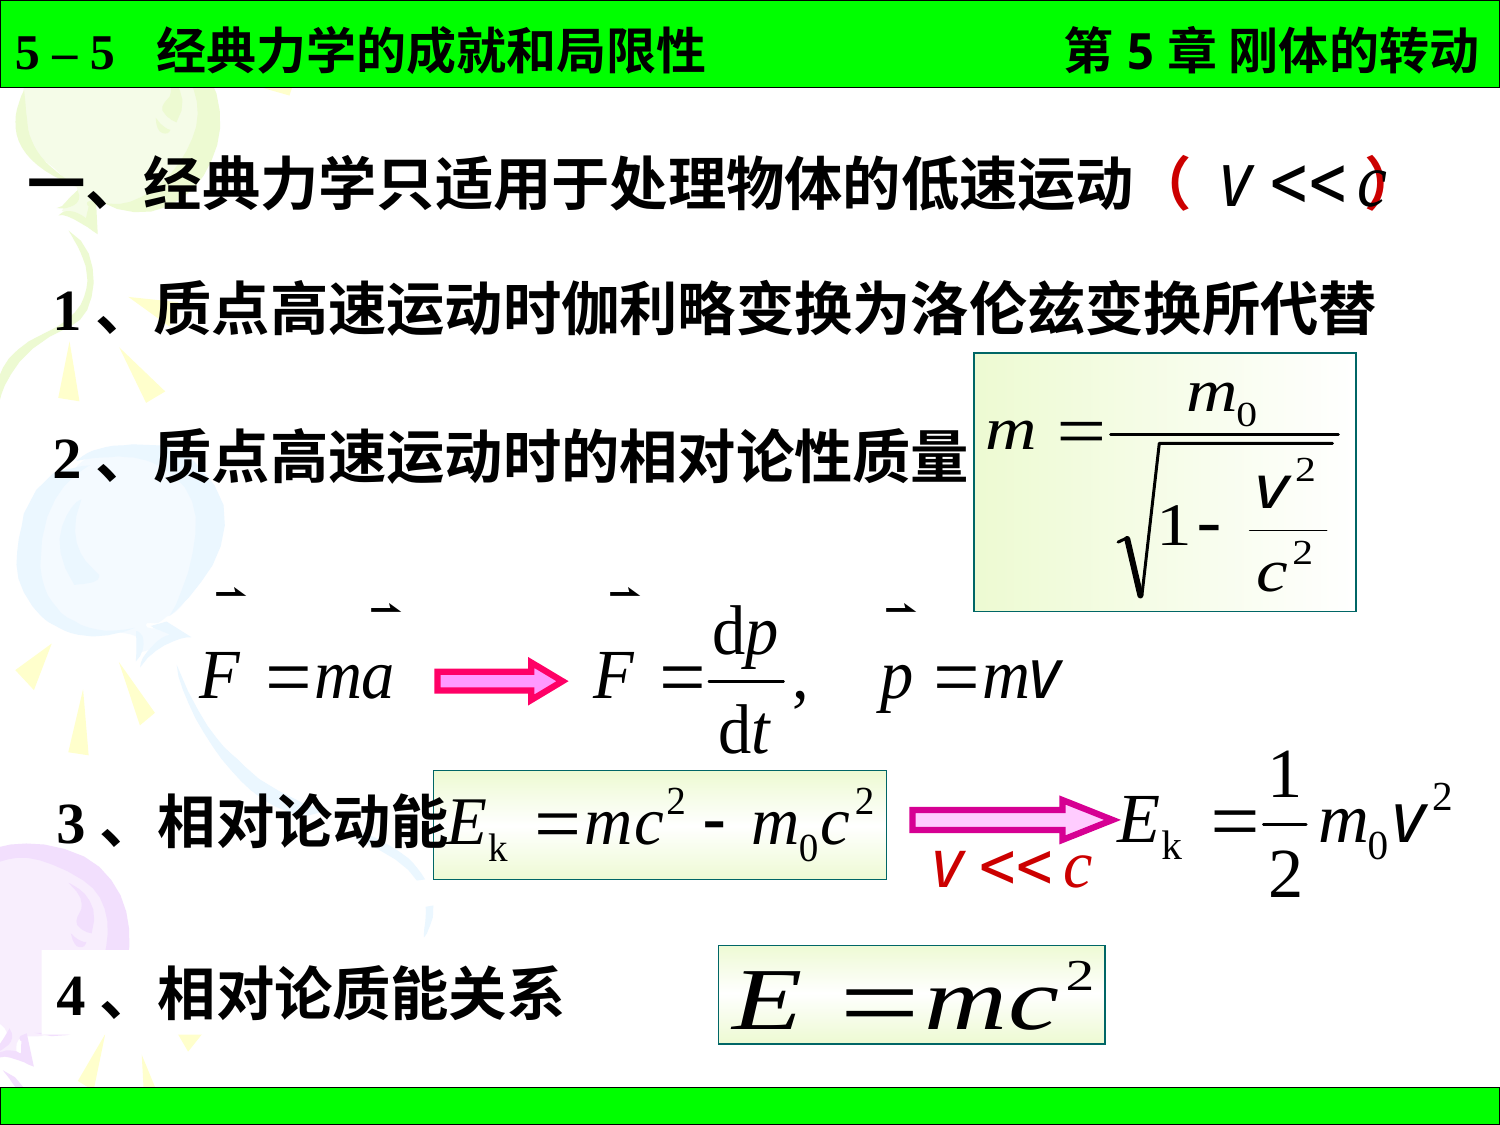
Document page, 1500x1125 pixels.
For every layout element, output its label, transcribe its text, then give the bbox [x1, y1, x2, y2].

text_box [37, 353, 1356, 611]
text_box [41, 945, 1105, 1044]
text_box 1、质点高速运动时伽利略变换为洛伦兹变换所代替 [37, 264, 1463, 350]
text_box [187, 619, 1076, 770]
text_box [12, 139, 1500, 226]
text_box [912, 730, 1463, 913]
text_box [41, 770, 887, 880]
